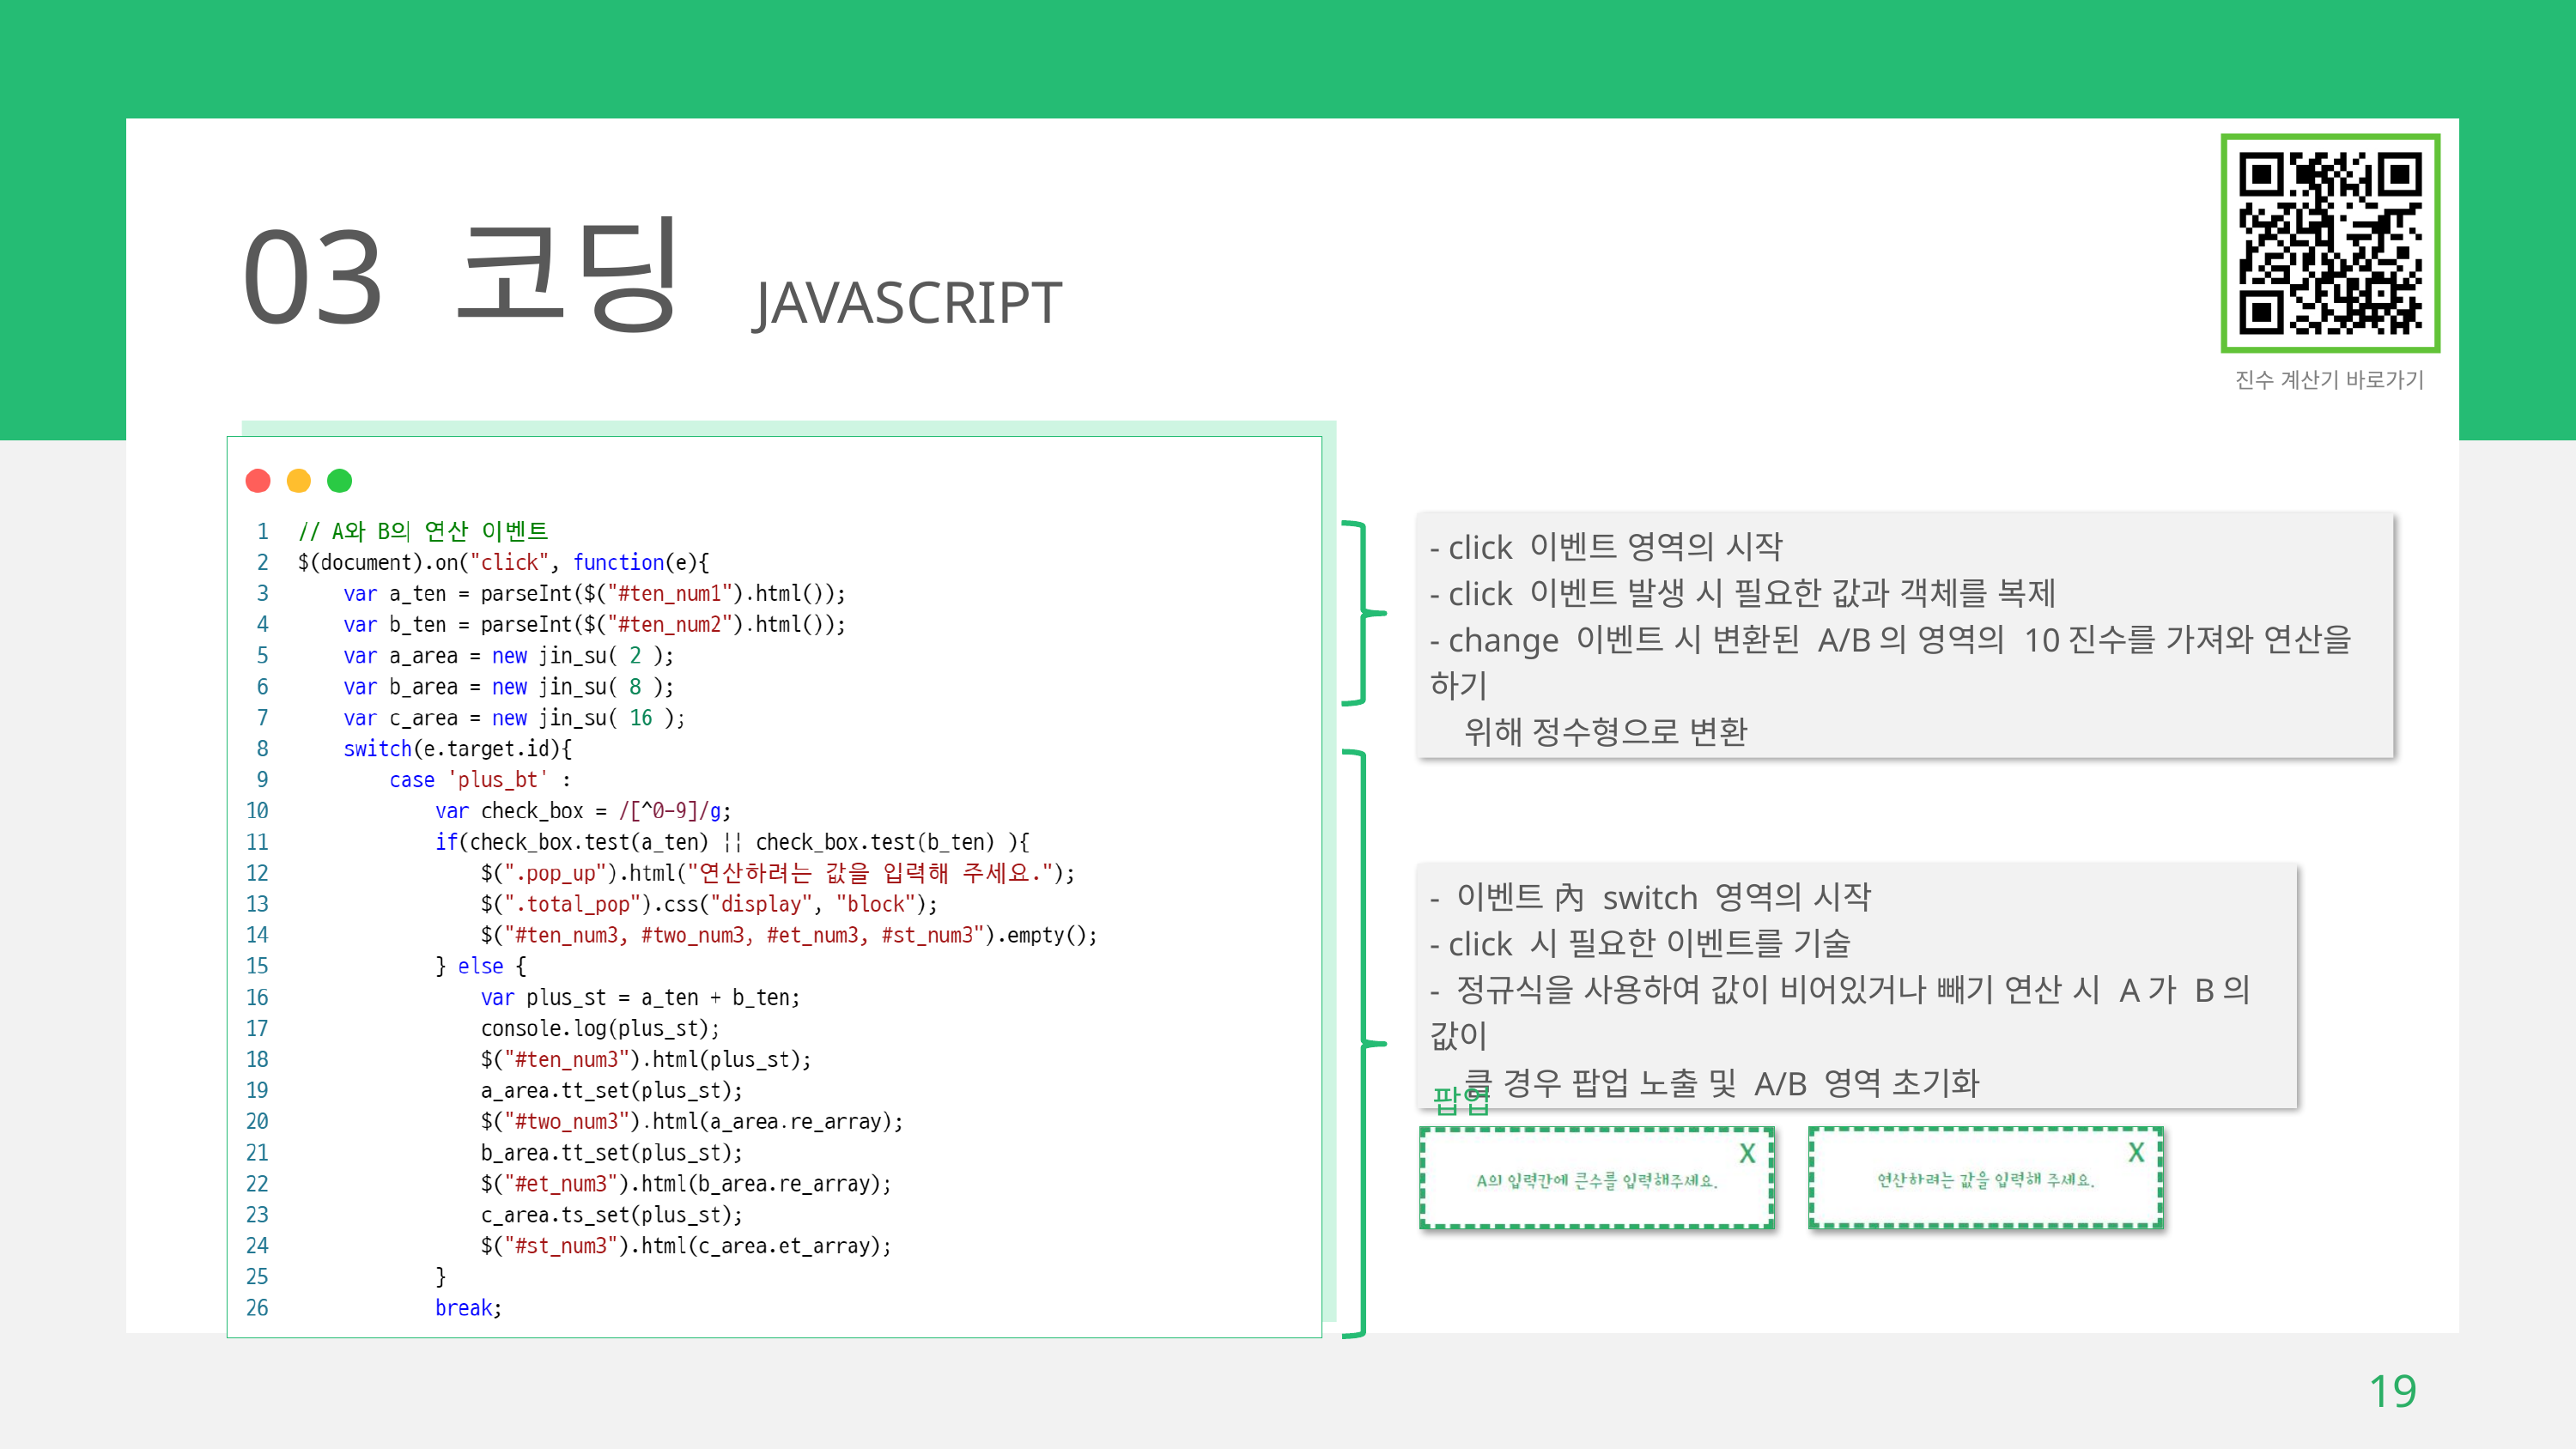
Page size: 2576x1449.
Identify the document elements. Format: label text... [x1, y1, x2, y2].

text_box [1417, 863, 2298, 1229]
picture [0, 0, 2576, 1338]
text_box 19 [2354, 1356, 2432, 1423]
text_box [2210, 125, 2451, 400]
text_box 03 코딩 JAVASCRIPT [227, 187, 2125, 332]
text_box [1341, 522, 1386, 705]
text_box [240, 419, 1339, 1324]
text_box - click 이벤트 영역의 시작 - click 이벤트 발생 시 필요한 값과 객체를 복제 - change 이벤트 시 변환된 A/B의 영역의 10진수를 가져와 연산을 하기 위해 정수형으로 변환 [1417, 512, 2394, 758]
text_box [1342, 750, 1386, 1337]
